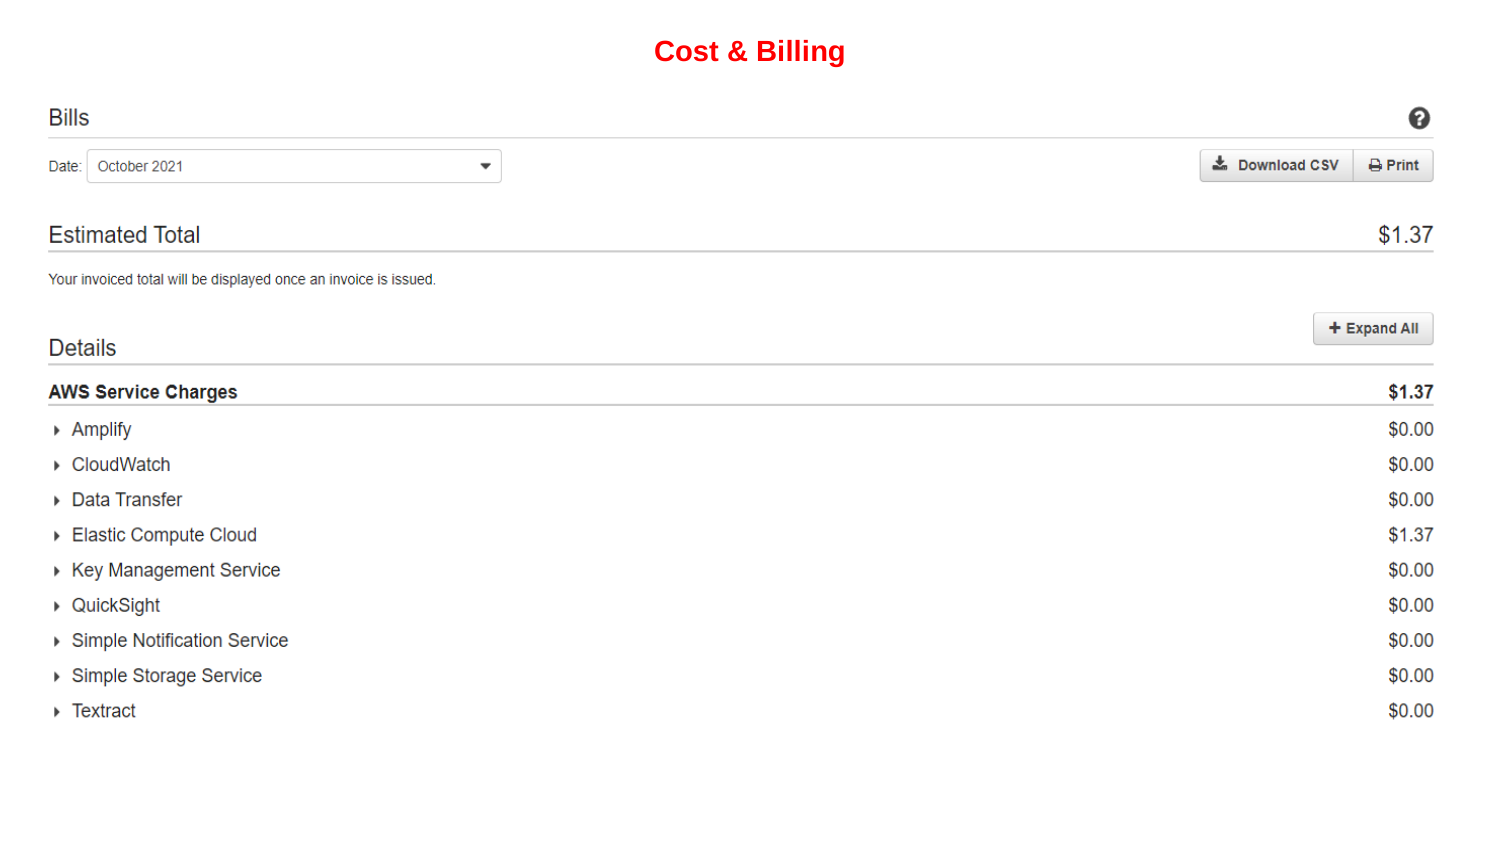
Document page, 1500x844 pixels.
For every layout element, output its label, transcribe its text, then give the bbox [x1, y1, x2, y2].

text_box Cost & Billing [400, 16, 1100, 79]
picture [35, 100, 1465, 744]
